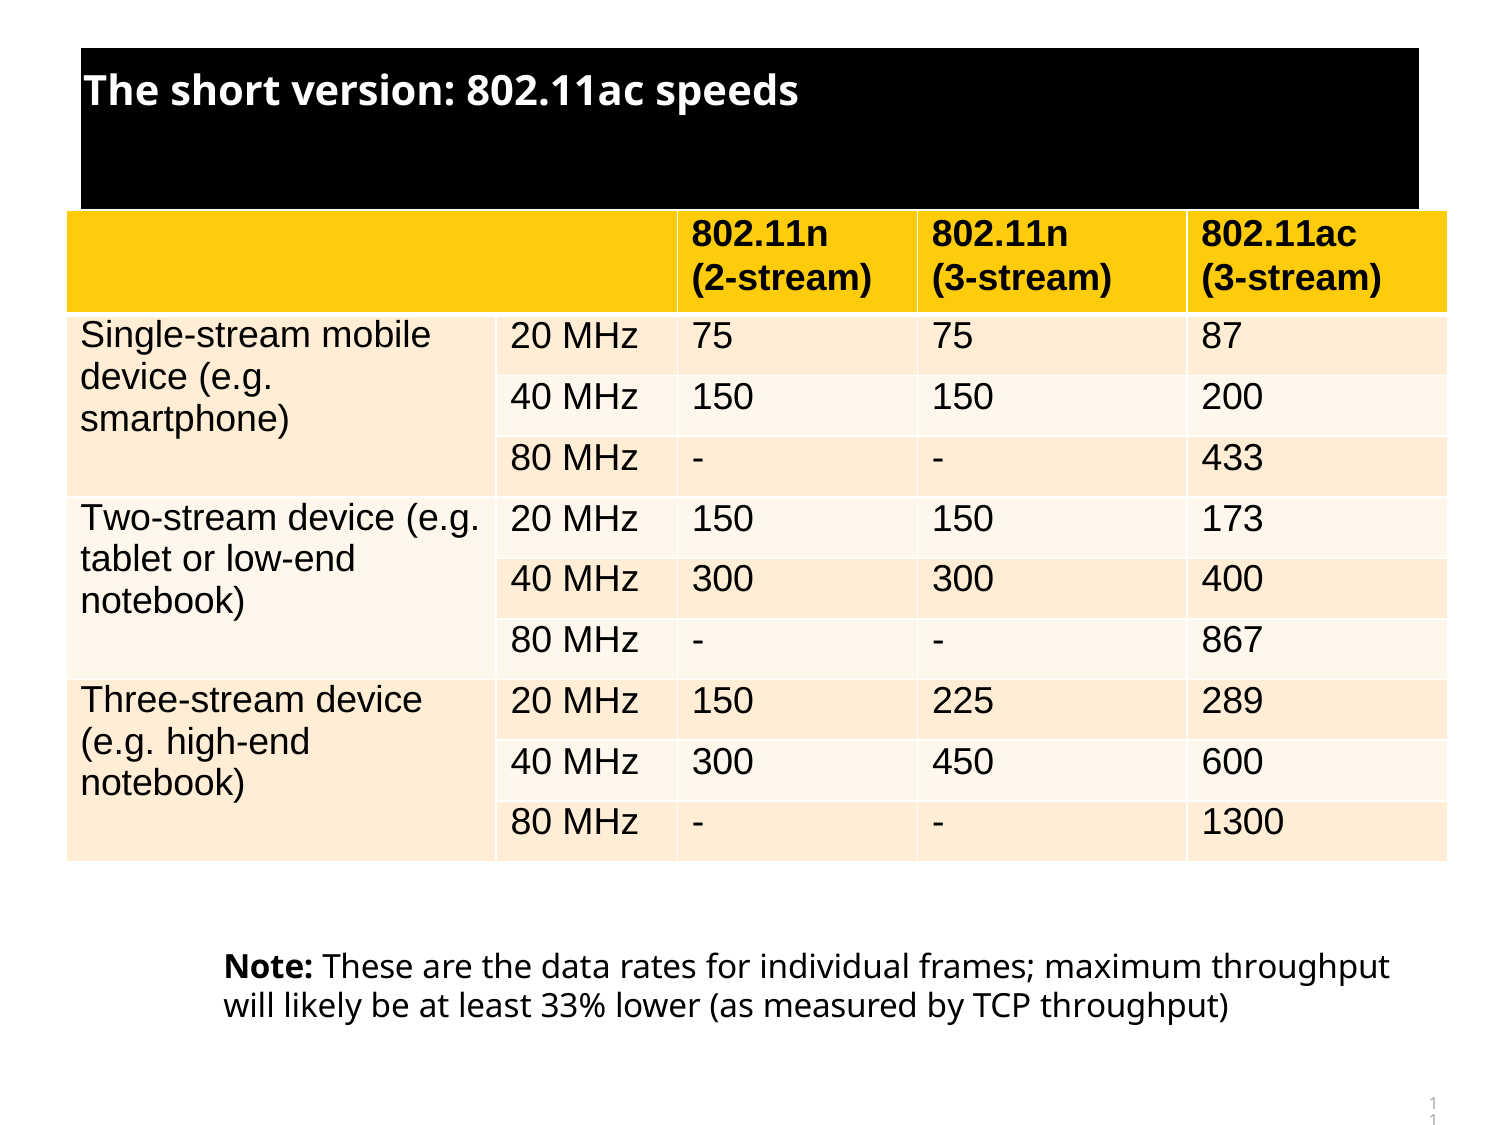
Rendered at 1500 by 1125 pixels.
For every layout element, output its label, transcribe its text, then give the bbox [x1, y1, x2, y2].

table_cell 433 [1188, 437, 1447, 496]
table_cell 40 MHz [497, 559, 677, 618]
table_cell 150 [918, 498, 1186, 557]
table_cell 87 [1188, 317, 1447, 375]
table_cell 20 MHz [497, 498, 677, 557]
slide_number 11 [1415, 1092, 1443, 1125]
table_cell 300 [678, 741, 917, 800]
table_cell - [678, 620, 917, 679]
table_cell - [918, 620, 1186, 679]
table_cell 1300 [1188, 802, 1447, 861]
table_cell 300 [678, 559, 917, 618]
table_header [67, 211, 677, 312]
text_box Note: These are the data rates for individual frames; maximum throughput will likely be at least 33% lower (as measured by TCP throughput) [221, 945, 1417, 1025]
table_cell 173 [1188, 498, 1447, 557]
table_cell 200 [1188, 376, 1447, 435]
table_cell 150 [918, 376, 1186, 435]
table_cell Single-stream mobile device (e.g. smartphone) [67, 317, 495, 496]
table_cell 450 [918, 741, 1186, 800]
table_cell 867 [1188, 620, 1447, 679]
table_header 802.11ac (3-stream) [1188, 211, 1447, 312]
table_cell 80 MHz [497, 620, 677, 679]
table_cell 40 MHz [497, 741, 677, 800]
table_cell 20 MHz [497, 680, 677, 739]
table_cell 40 MHz [497, 376, 677, 435]
table_cell - [678, 437, 917, 496]
table_cell 75 [678, 317, 917, 375]
table_cell 150 [678, 498, 917, 557]
title The short version: 802.11ac speeds [81, 48, 1419, 209]
table_cell 80 MHz [497, 437, 677, 496]
table_cell - [918, 802, 1186, 861]
table_cell 300 [918, 559, 1186, 618]
table_cell Three-stream device (e.g. high-end notebook) [67, 680, 495, 861]
table_header 802.11n (3-stream) [918, 211, 1186, 312]
table_cell 150 [678, 376, 917, 435]
table_cell 20 MHz [497, 317, 677, 375]
table_cell 400 [1188, 559, 1447, 618]
table_cell 289 [1188, 680, 1447, 739]
table_cell 150 [678, 680, 917, 739]
table_cell 75 [918, 317, 1186, 375]
table_cell 225 [918, 680, 1186, 739]
table_cell Two-stream device (e.g. tablet or low-end notebook) [67, 498, 495, 679]
table_header 802.11n (2-stream) [678, 211, 917, 312]
table_cell - [678, 802, 917, 861]
table_cell - [918, 437, 1186, 496]
table_cell 80 MHz [497, 802, 677, 861]
table_cell 600 [1188, 741, 1447, 800]
